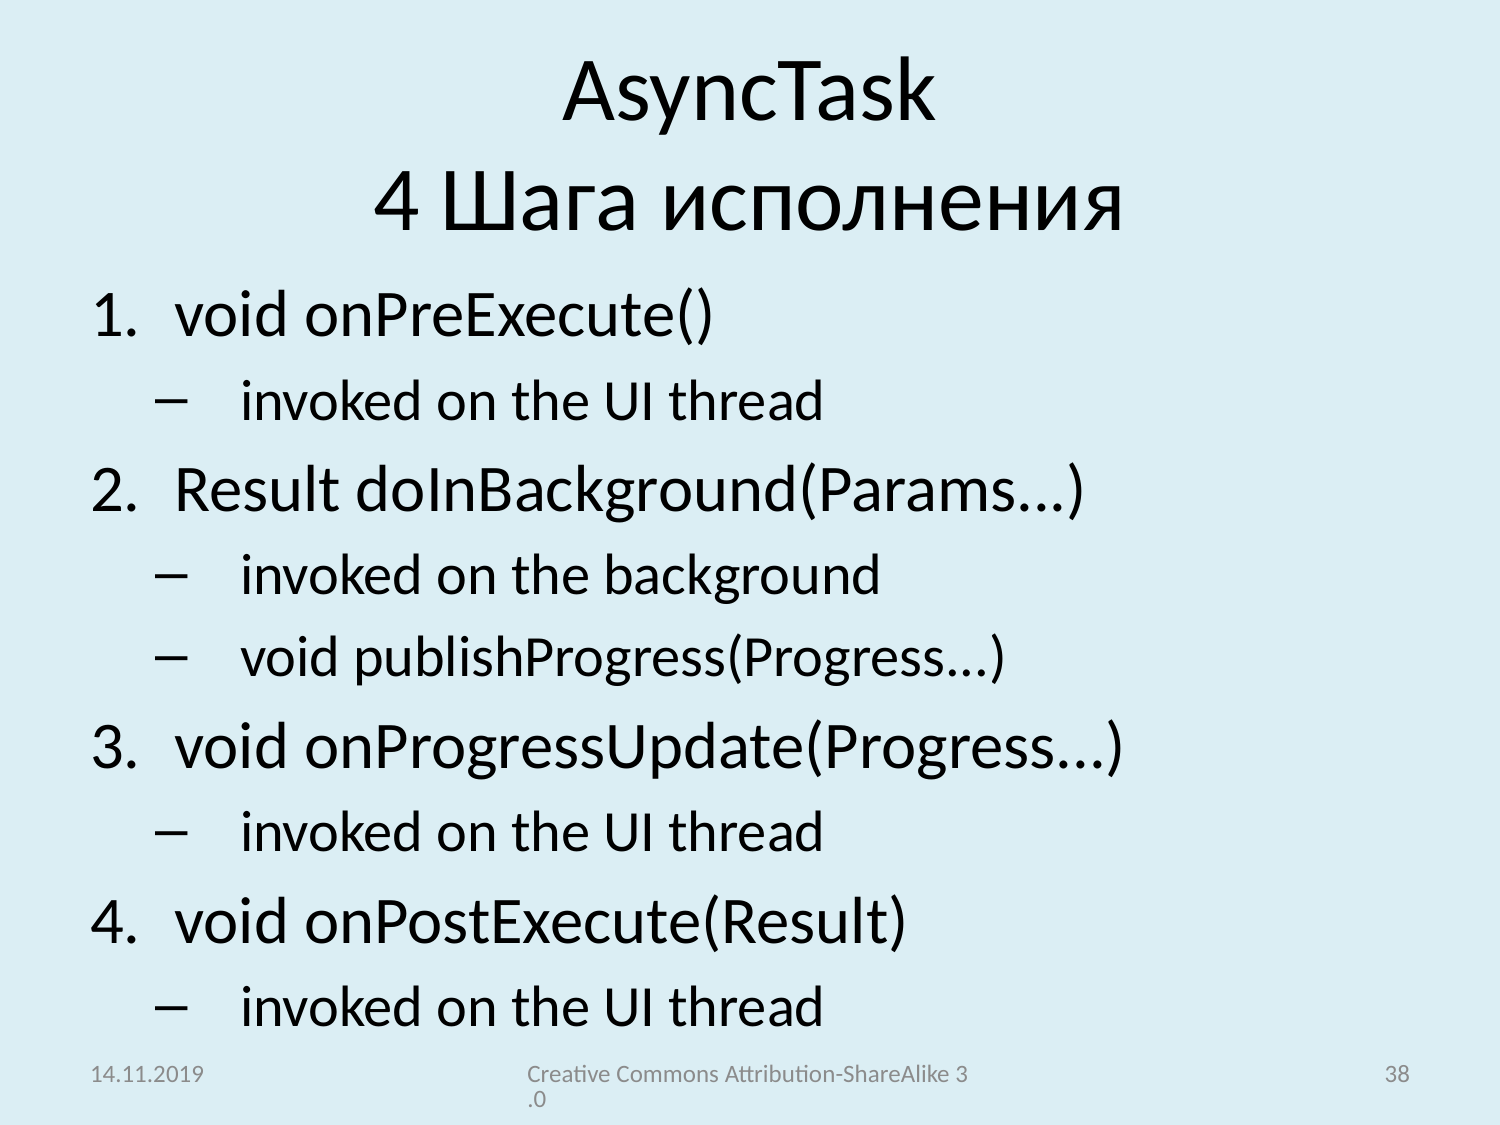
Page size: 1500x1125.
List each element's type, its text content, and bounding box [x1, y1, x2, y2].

slide_number 38 [1074, 1042, 1425, 1103]
list void onPreExecute() invoked on the UI thread Result doInBackground(Params...) invoked on the background void publishProgress(Progress...) void onProgressUpdate(Progress...) invoked on the UI thread void onPostExecute(Result) invoked on the UI thread [74, 262, 1426, 1006]
title AsyncTask 4 Шага исполнения [74, 44, 1426, 233]
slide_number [75, 1042, 425, 1103]
footer Creative Commons Attribution-ShareAlike 3.0 [512, 1042, 988, 1103]
